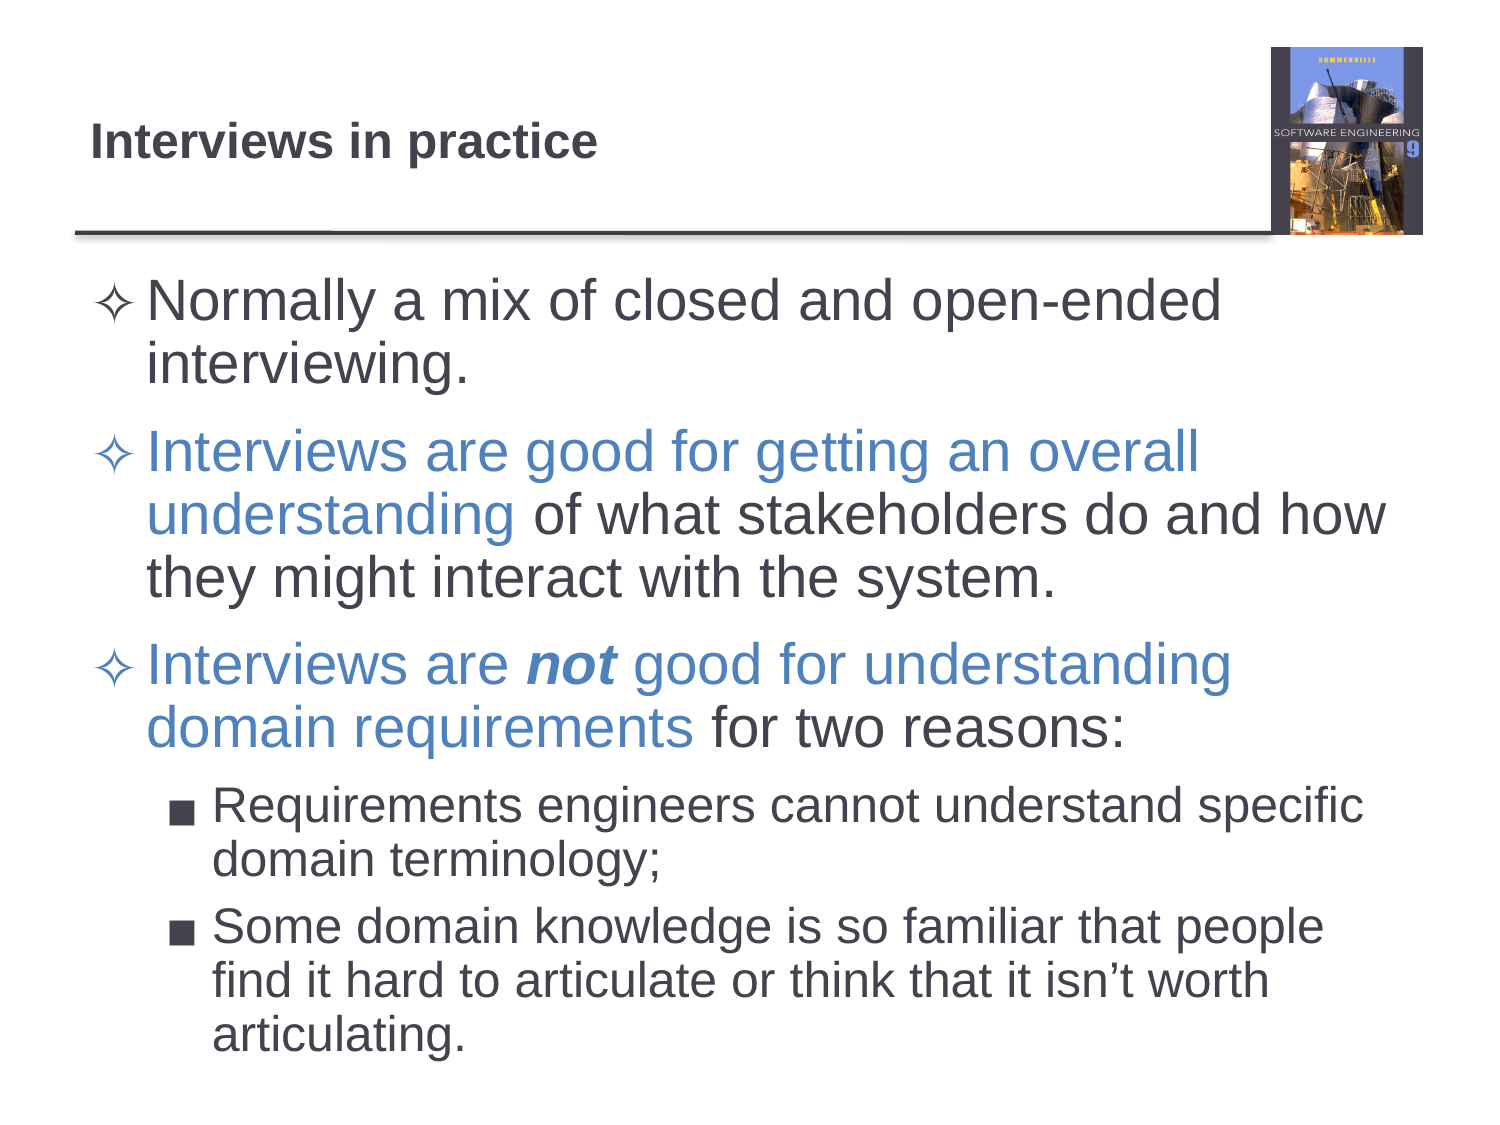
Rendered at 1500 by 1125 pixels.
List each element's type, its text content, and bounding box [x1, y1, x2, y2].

title Interviews in practice [75, 45, 1272, 233]
list Normally a mix of closed and open-ended interviewing. Interviews are good for getting an overall understanding of what stakeholders do and how they might interact with the system. Interviews are not good for understanding domain requirements for two reasons: Requirements engineers cannot understand specific domain terminology; Some domain knowledge is so familiar that people find it hard to articulate or think that it isn’t worth articulating. [75, 262, 1425, 1005]
picture [1272, 47, 1423, 235]
